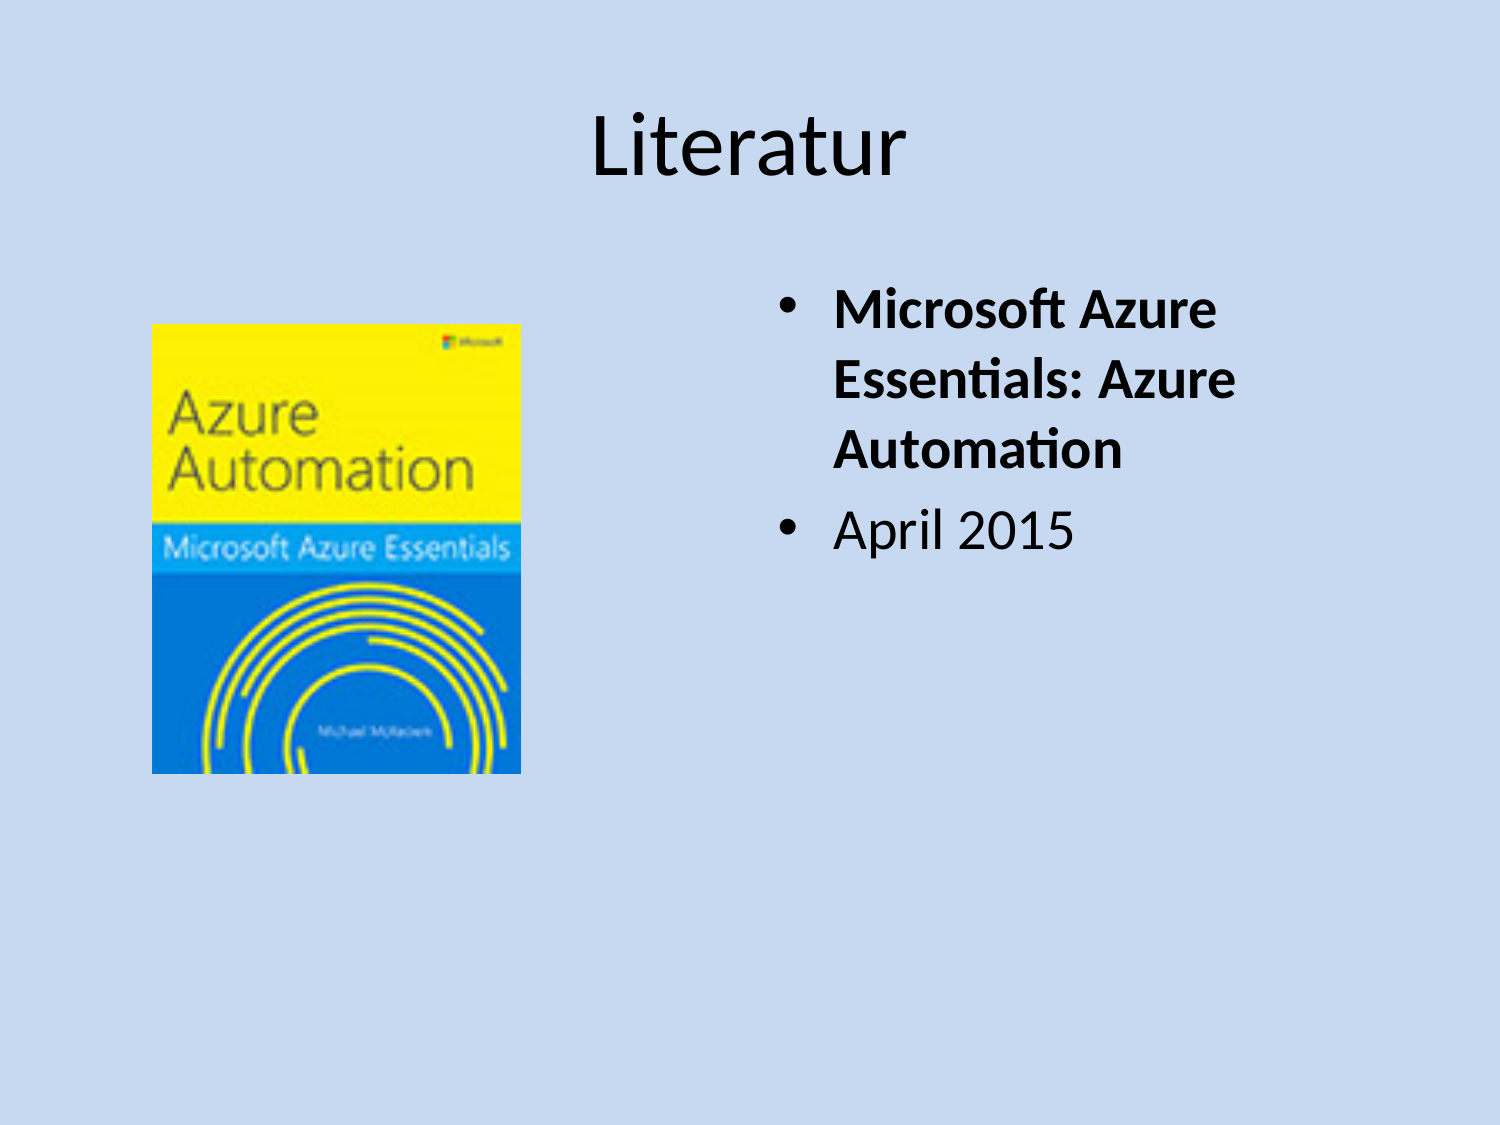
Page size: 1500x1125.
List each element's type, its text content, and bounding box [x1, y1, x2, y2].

title Literatur [75, 45, 1425, 233]
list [152, 324, 522, 774]
list Microsoft Azure Essentials: Azure Automation April 2015 [762, 262, 1425, 1005]
